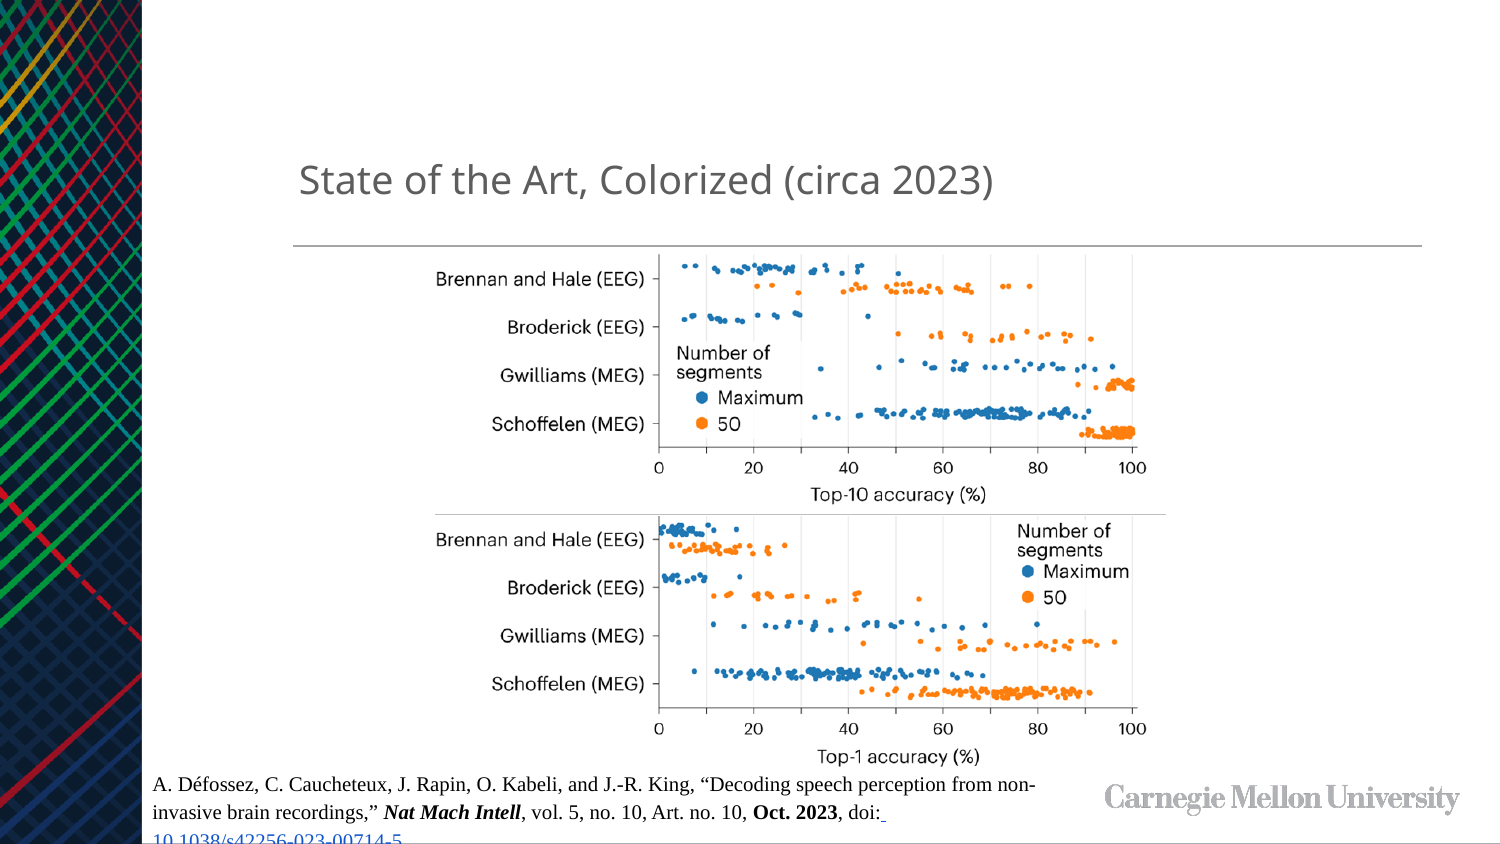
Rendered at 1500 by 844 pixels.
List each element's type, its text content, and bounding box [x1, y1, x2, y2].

picture [435, 249, 1166, 769]
picture [1105, 784, 1460, 816]
list State of the Art, Colorized (circa 2023) [293, 142, 1018, 222]
picture [0, 0, 141, 844]
list A. Défossez, C. Caucheteux, J. Rapin, O. Kabeli, and J.-R. King, “Decoding speech perception from non-invasive brain recordings,” Nat Mach Intell, vol. 5, no. 10, Art. no. 10, Oct. 2023, doi: 10.1038/s42256-023-00714-5. [146, 792, 1069, 827]
